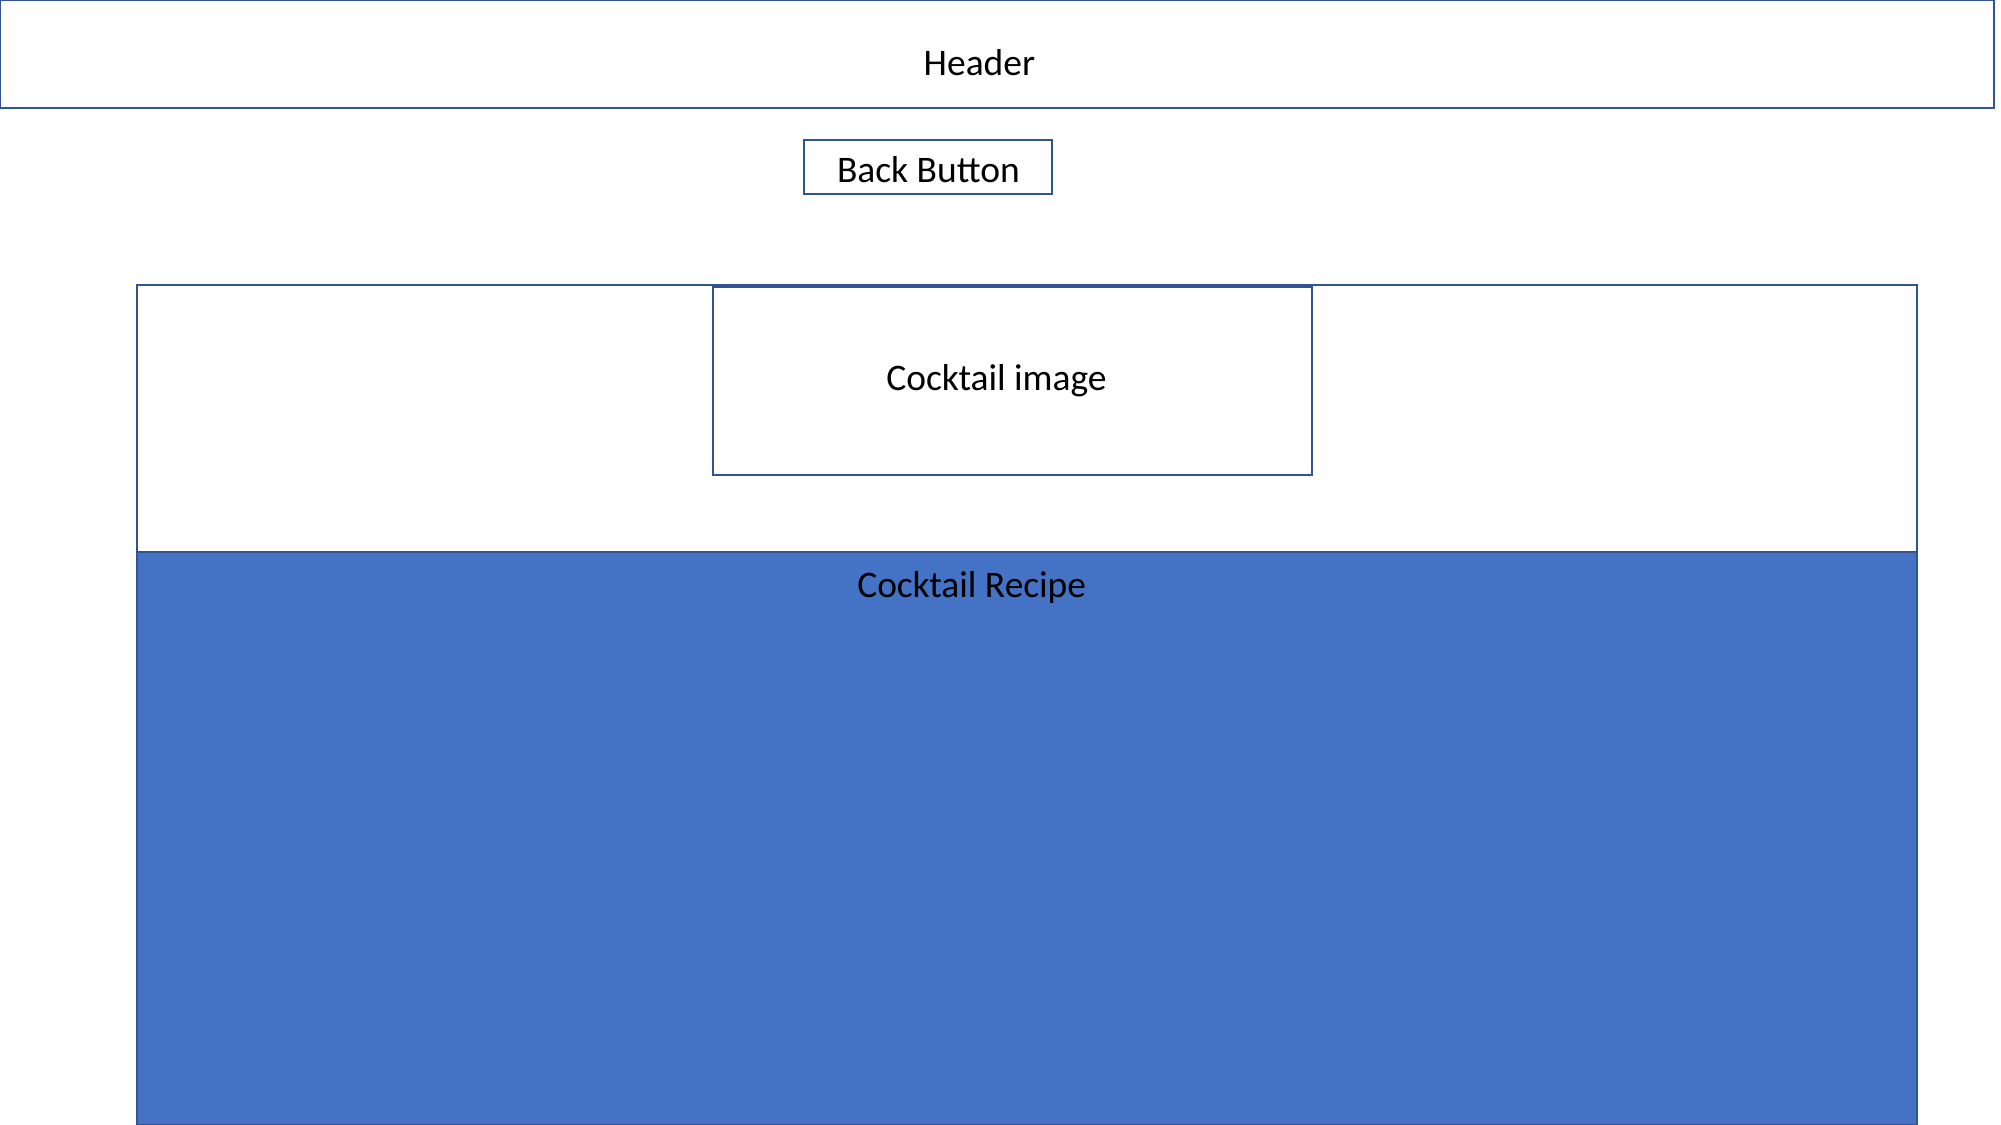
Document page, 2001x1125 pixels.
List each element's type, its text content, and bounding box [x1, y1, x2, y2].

text_box [0, 0, 1995, 109]
text_box [136, 551, 1918, 1125]
text_box Back Button [703, 137, 1154, 198]
text_box Header [754, 30, 1205, 91]
text_box Cocktail Recipe [746, 552, 1197, 613]
text_box [712, 286, 1313, 476]
text_box [136, 284, 1918, 551]
